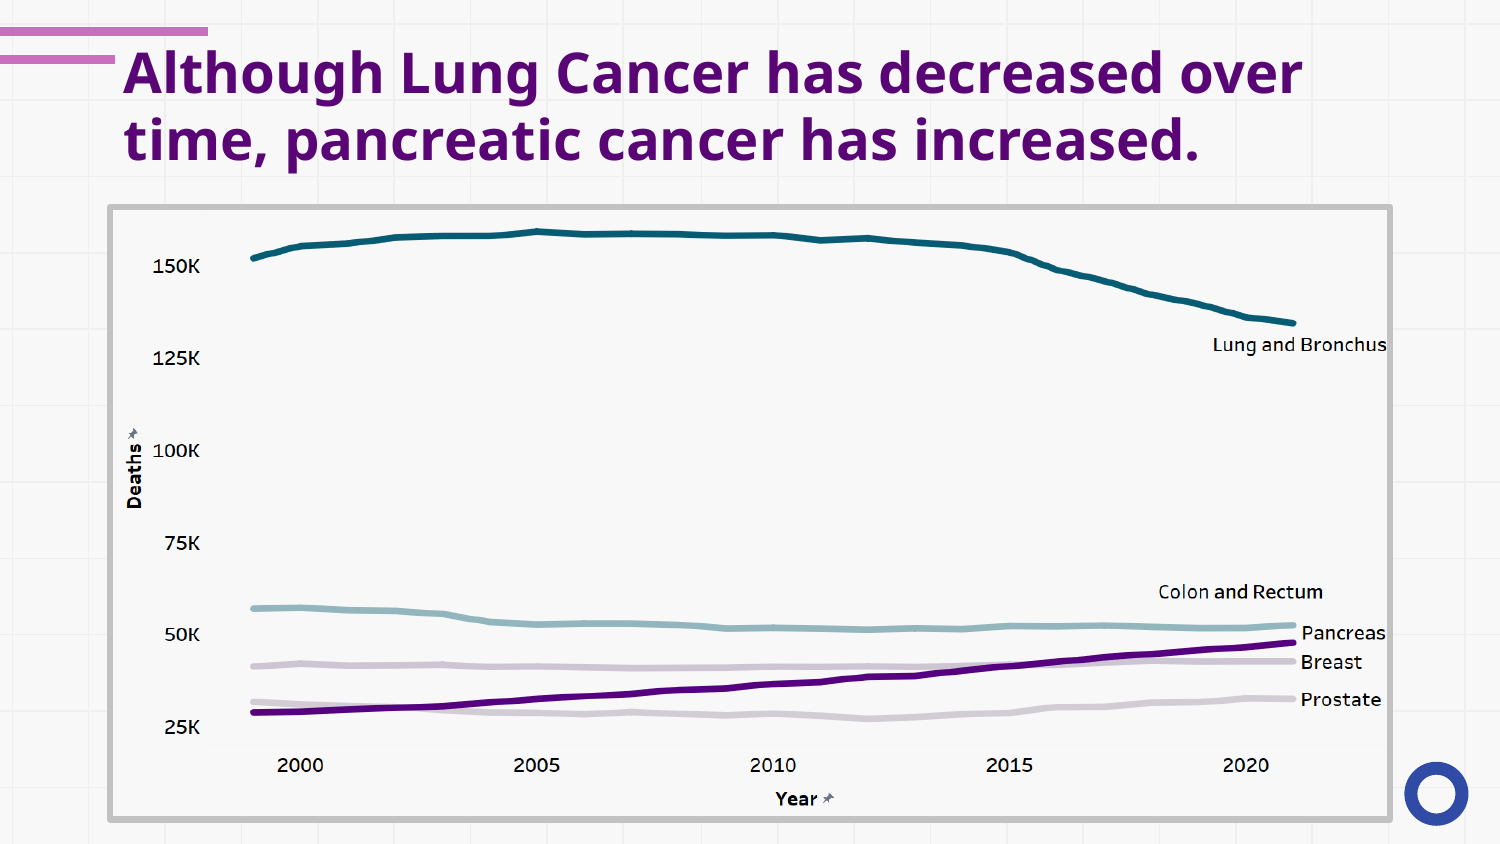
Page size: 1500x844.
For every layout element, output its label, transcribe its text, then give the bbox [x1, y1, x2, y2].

picture [112, 209, 1387, 817]
title Although Lung Cancer has decreased over time, pancreatic cancer has increased. [108, 38, 1392, 188]
